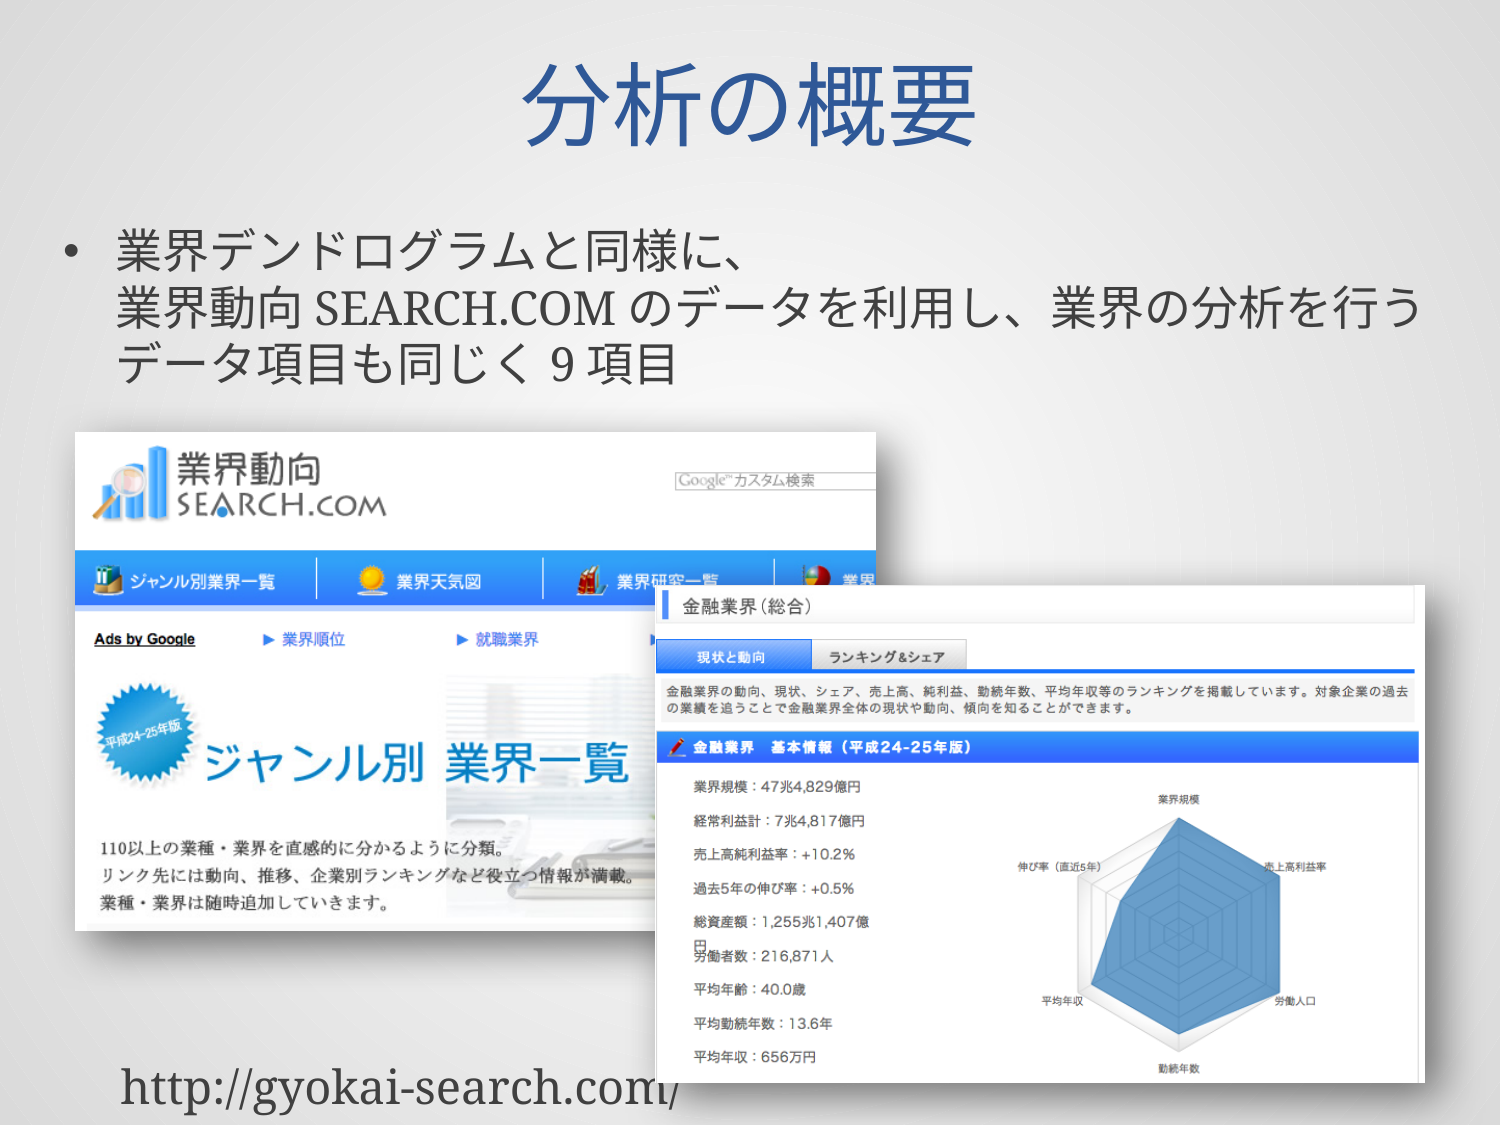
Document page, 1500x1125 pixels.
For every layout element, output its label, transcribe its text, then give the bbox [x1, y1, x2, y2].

picture [74, 432, 1426, 1083]
list 業界デンドログラムと同様に、 業界動向SEARCH.COMのデータを利用し、業界の分析を行う データ項目も同じく9項目 http://gyokai-search.com/ [48, 214, 1452, 1125]
title 分析の概要 [75, 0, 1425, 166]
